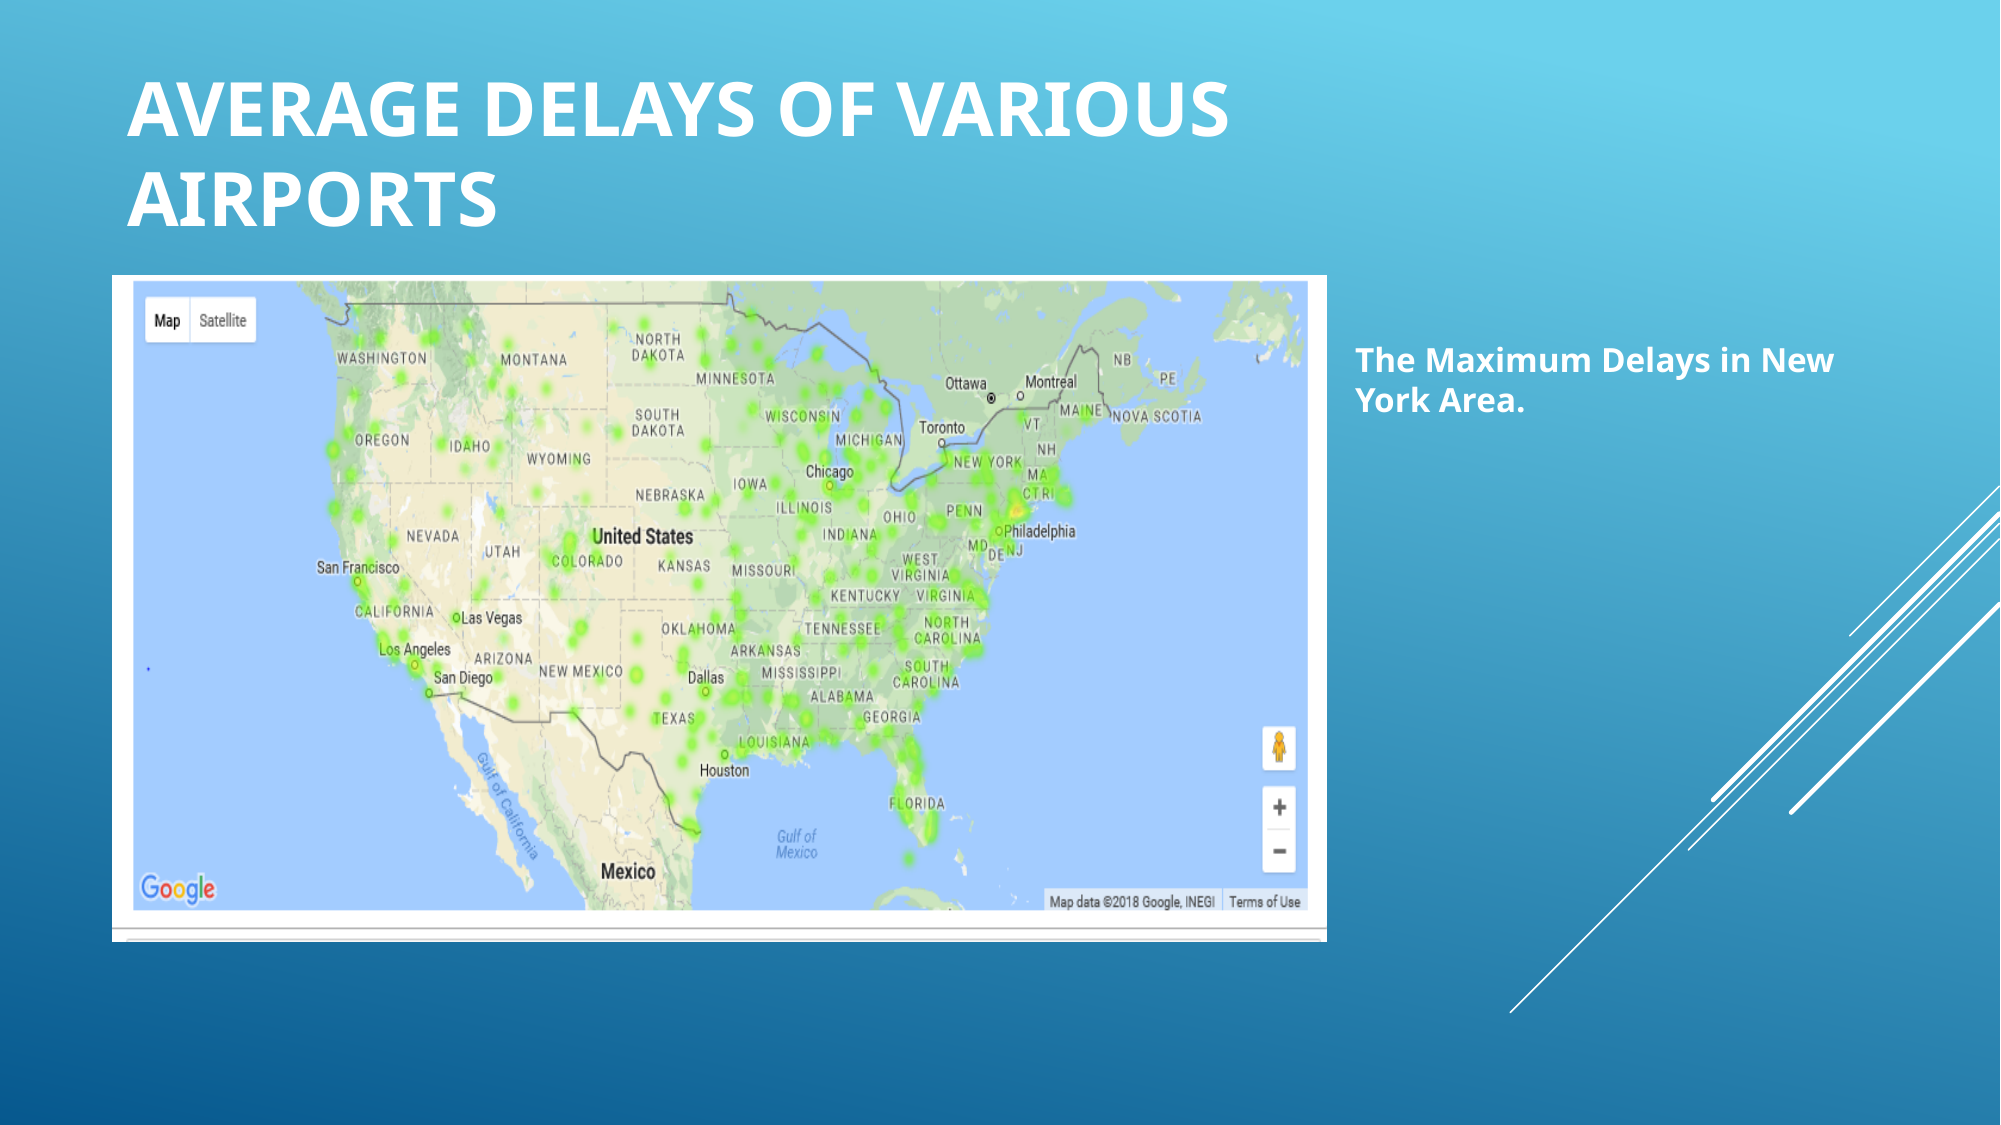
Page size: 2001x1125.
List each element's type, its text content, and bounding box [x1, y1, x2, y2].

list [111, 275, 1327, 942]
title Average delays of various airports [112, 28, 1618, 276]
text_box The Maximum Delays in New York Area. [1340, 332, 1885, 563]
